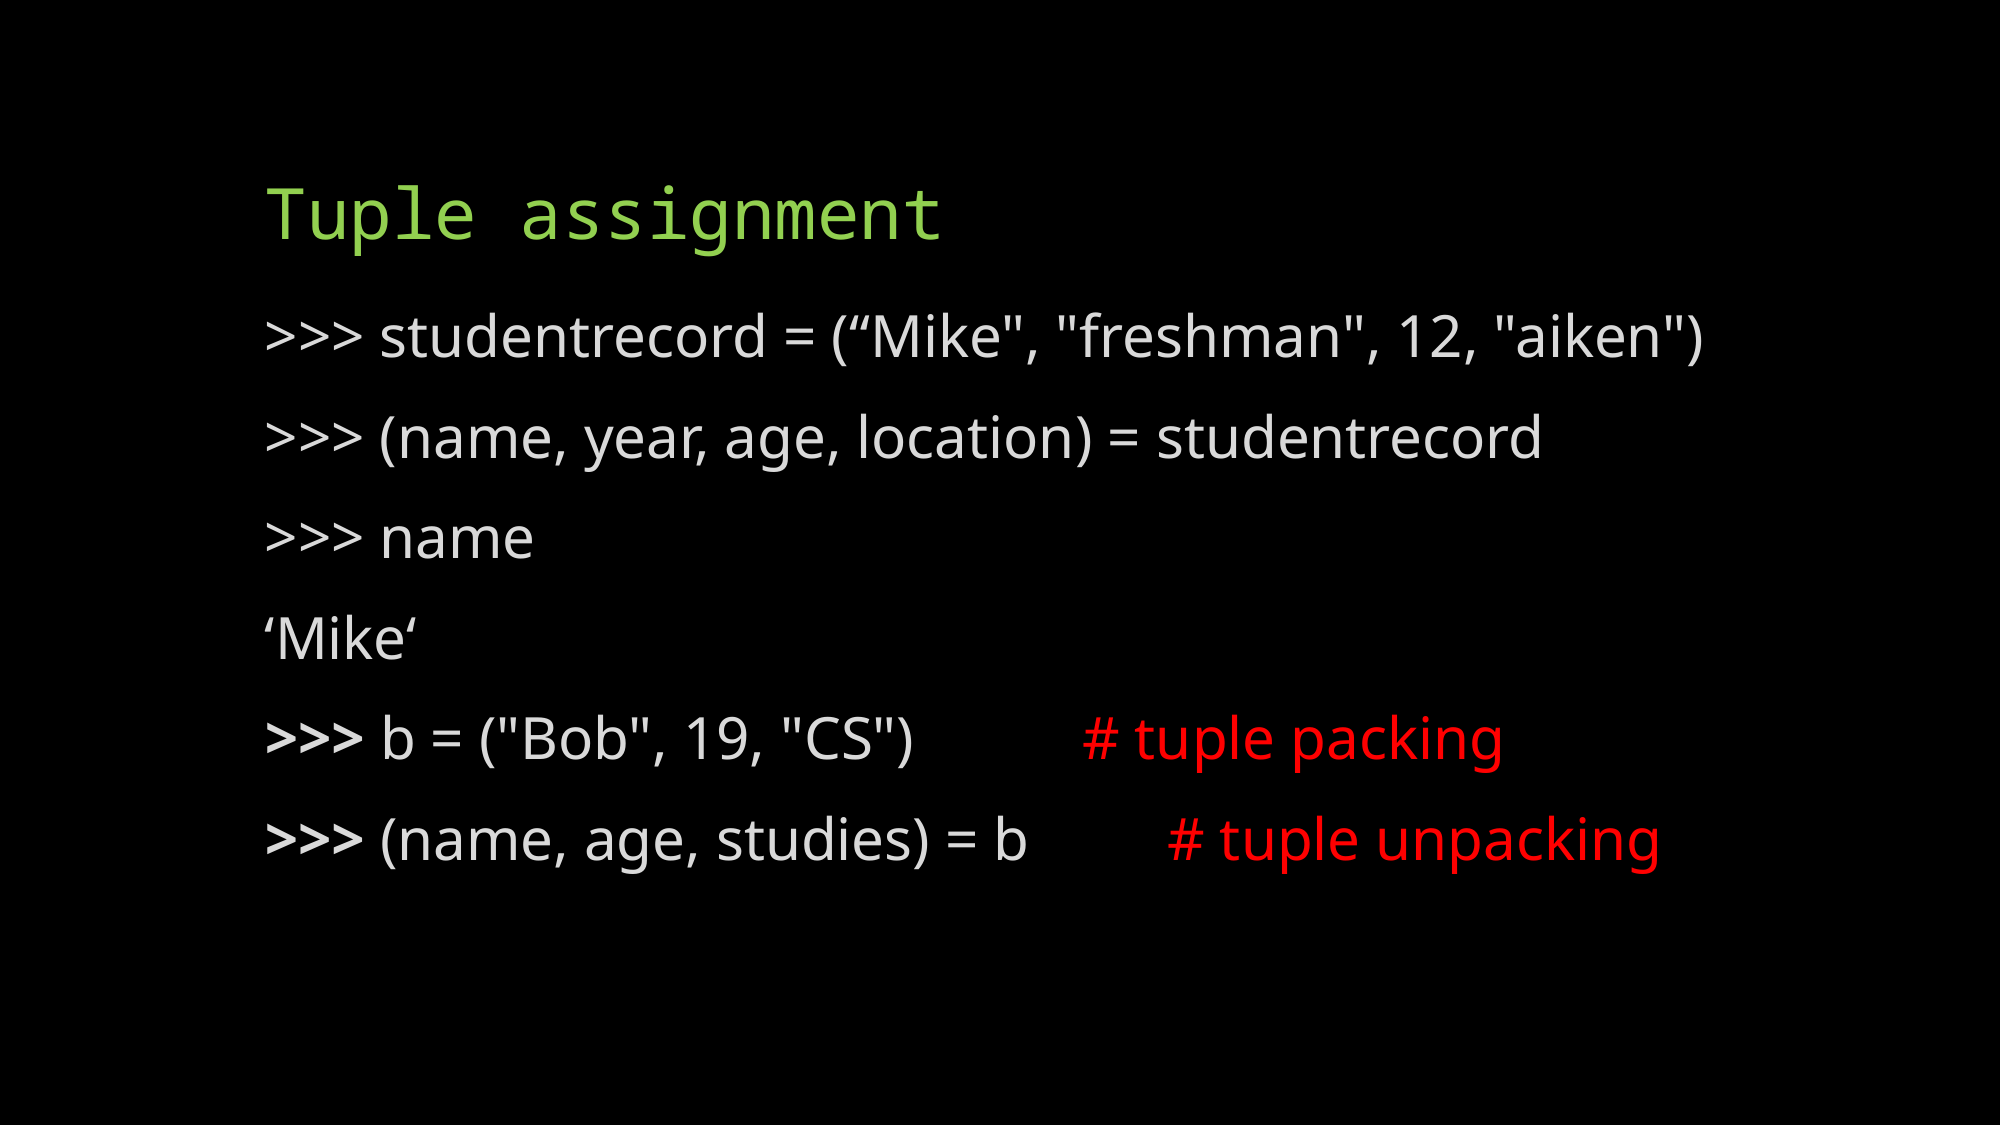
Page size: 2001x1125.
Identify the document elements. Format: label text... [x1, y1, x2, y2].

list >>> studentrecord = (“Mike", "freshman", 12, "aiken") >>> (name, year, age, location) = studentrecord >>> name ‘Mike‘ >>> b = ("Bob", 19, "CS") # tuple packing >>> (name, age, studies) = b # tuple unpacking [249, 299, 1750, 1000]
title Tuple assignment [249, 75, 1750, 263]
